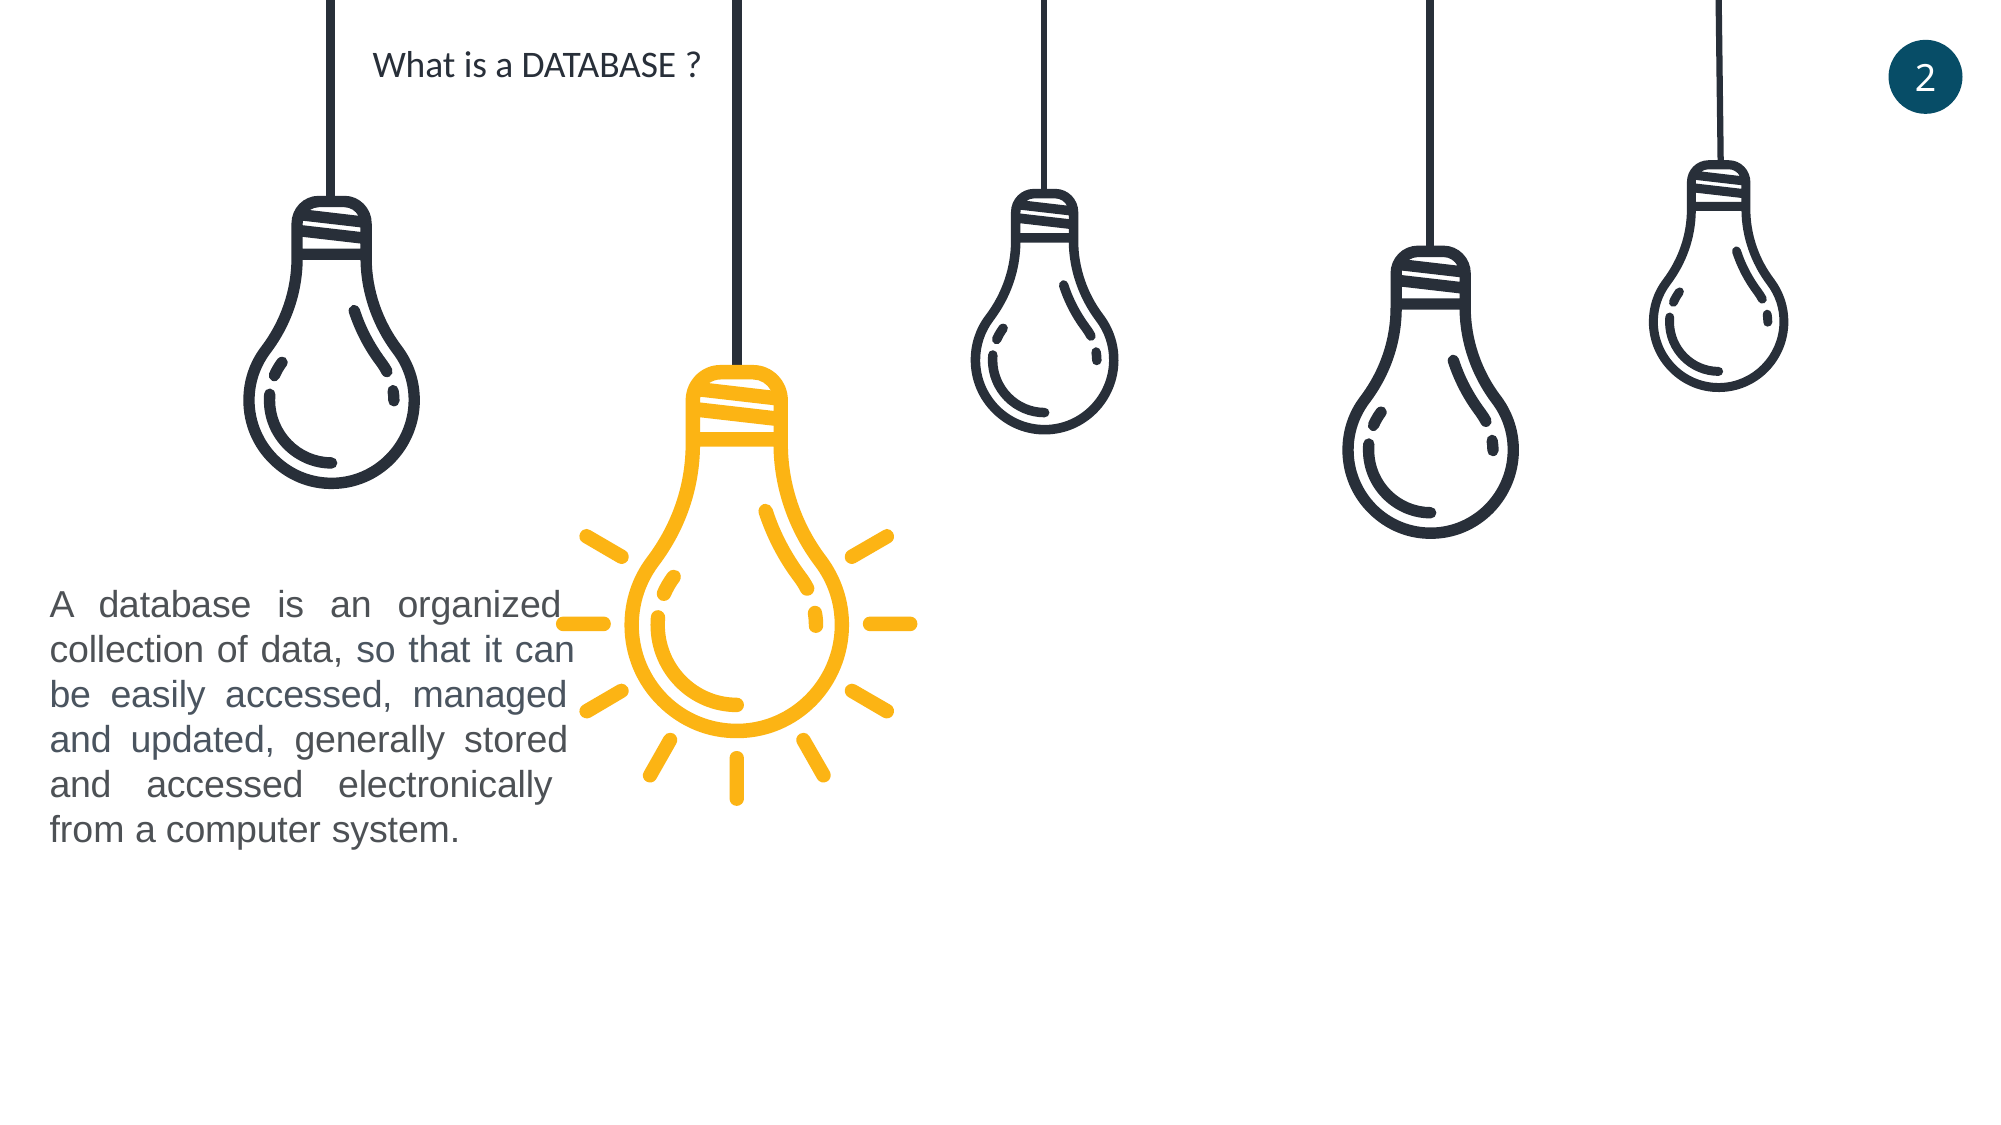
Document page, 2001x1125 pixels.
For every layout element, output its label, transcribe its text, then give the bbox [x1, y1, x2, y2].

text_box What is a DATABASE ? [421, 32, 718, 93]
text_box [243, 0, 421, 490]
text_box 2 [1887, 38, 1964, 115]
text_box A database is an organized collection of data, so that it can be easily accessed, managed and updated, generally stored and accessed electronically from a computer system. [47, 577, 589, 850]
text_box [970, 0, 1119, 435]
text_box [1342, 0, 1520, 540]
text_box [1648, 0, 1789, 393]
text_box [555, 364, 918, 806]
